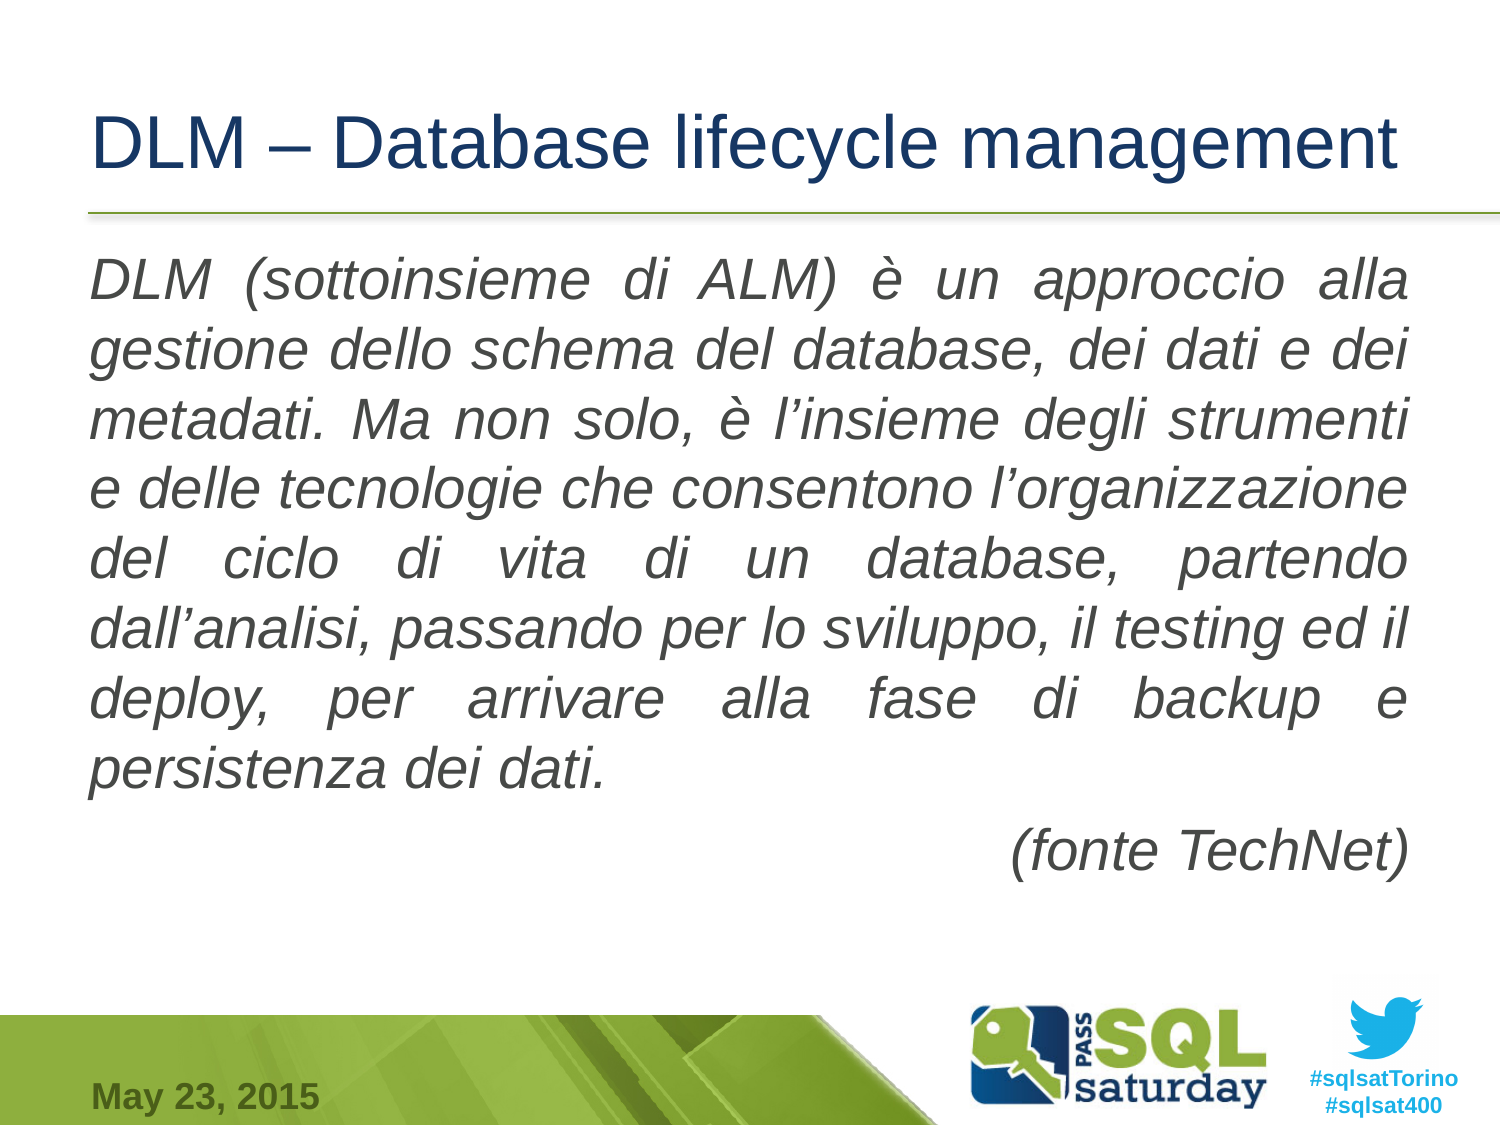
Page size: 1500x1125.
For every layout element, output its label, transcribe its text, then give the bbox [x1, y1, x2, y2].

picture [0, 1004, 1282, 1125]
picture [1332, 974, 1439, 1082]
title DLM – Database lifecycle management [75, 45, 1425, 233]
list DLM (sottoinsieme di ALM) è un approccio alla gestione dello schema del database, dei dati e dei metadati. Ma non solo, è l’insieme degli strumenti e delle tecnologie che consentono l’organizzazione del ciclo di vita di un database, partendo dall’analisi, passando per lo sviluppo, il testing ed il deploy, per arrivare alla fase di backup e persistenza dei dati. (fonte TechNet) [74, 233, 1427, 1004]
